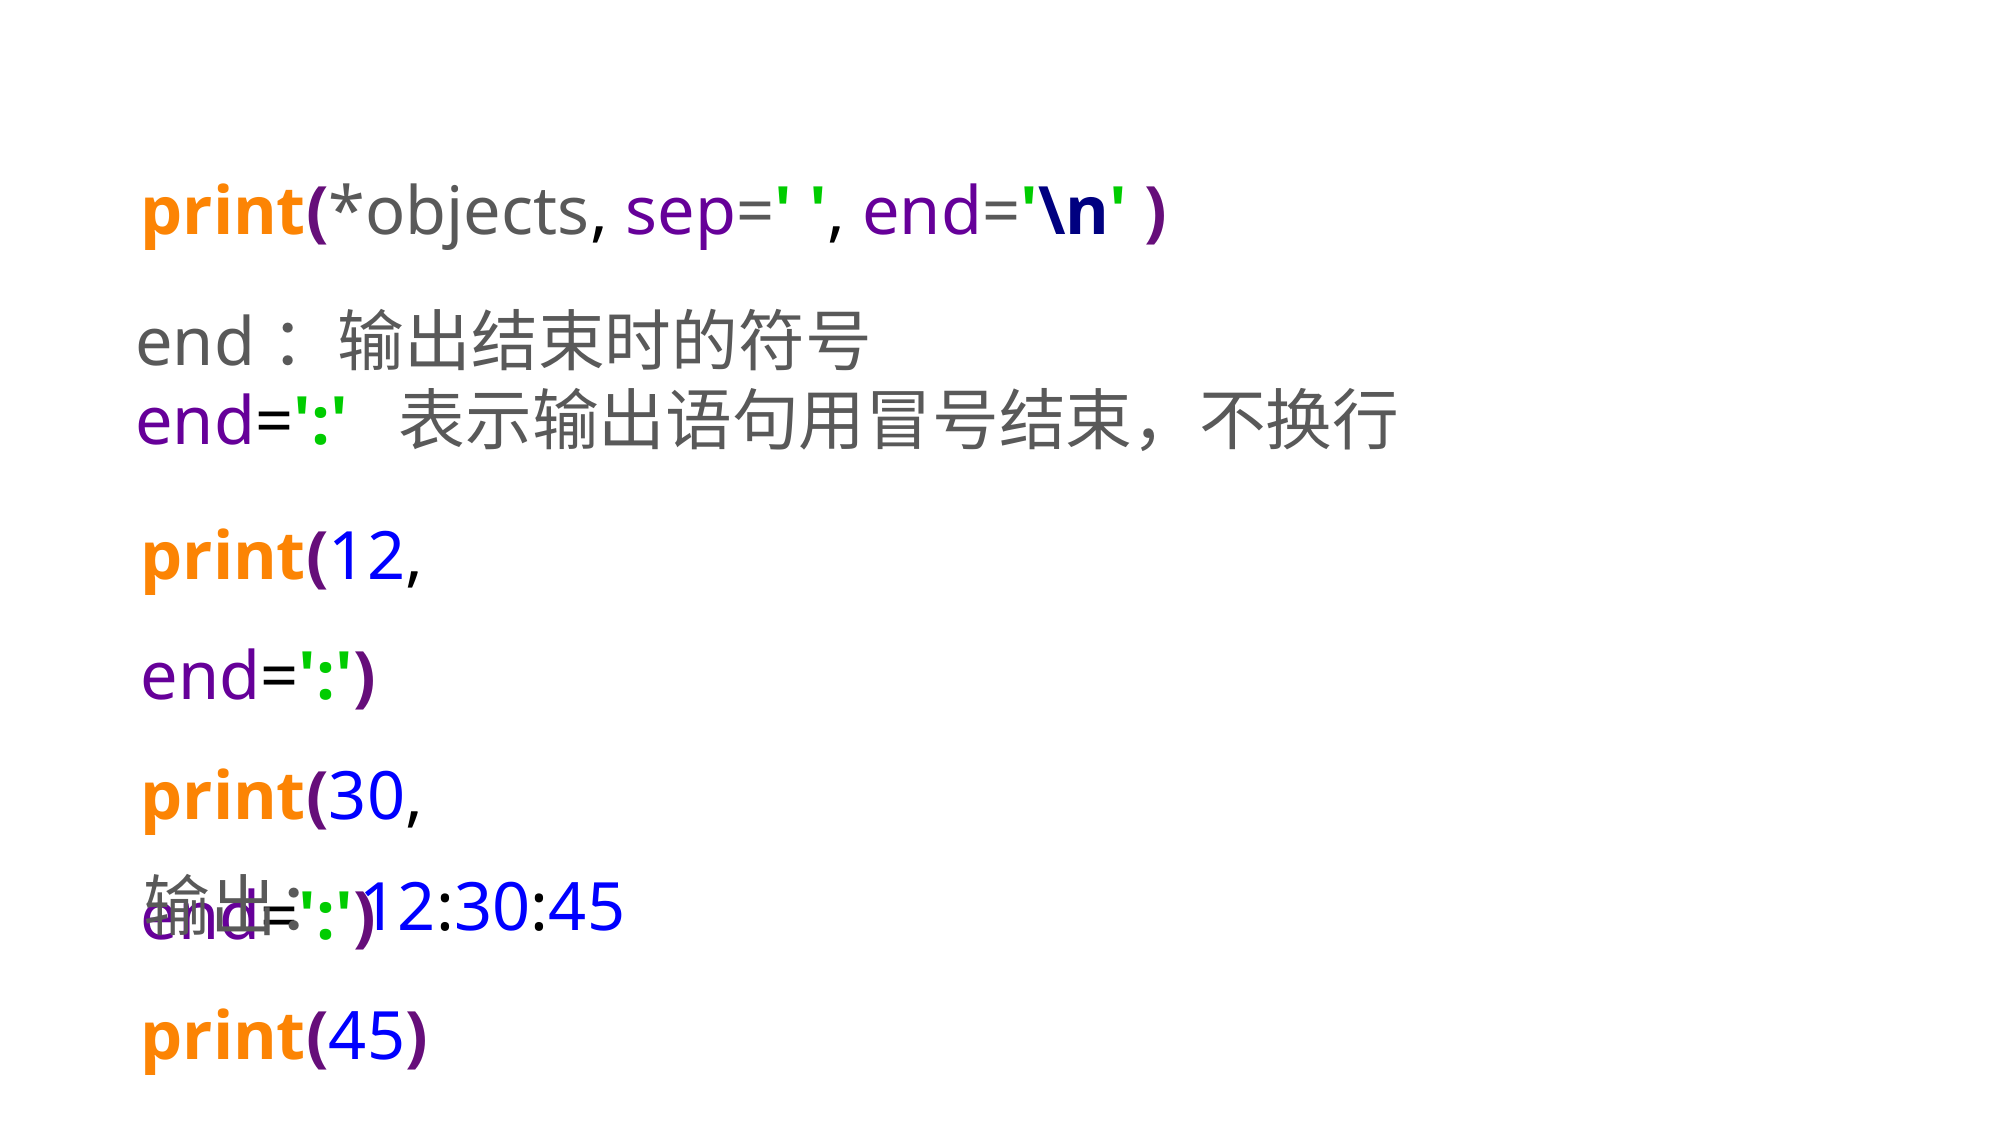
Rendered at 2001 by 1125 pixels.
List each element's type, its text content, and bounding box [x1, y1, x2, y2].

text_box 输出：12:30:45 [128, 856, 641, 951]
text_box print(*objects, sep=' ', end='\n' ) [125, 160, 1276, 290]
text_box print(12, end=':') print(30, end=':') print(45) [125, 465, 678, 1081]
text_box end：输出结束时的符号 end=':' 表示输出语句用冒号结束，不换行 [120, 290, 1415, 466]
